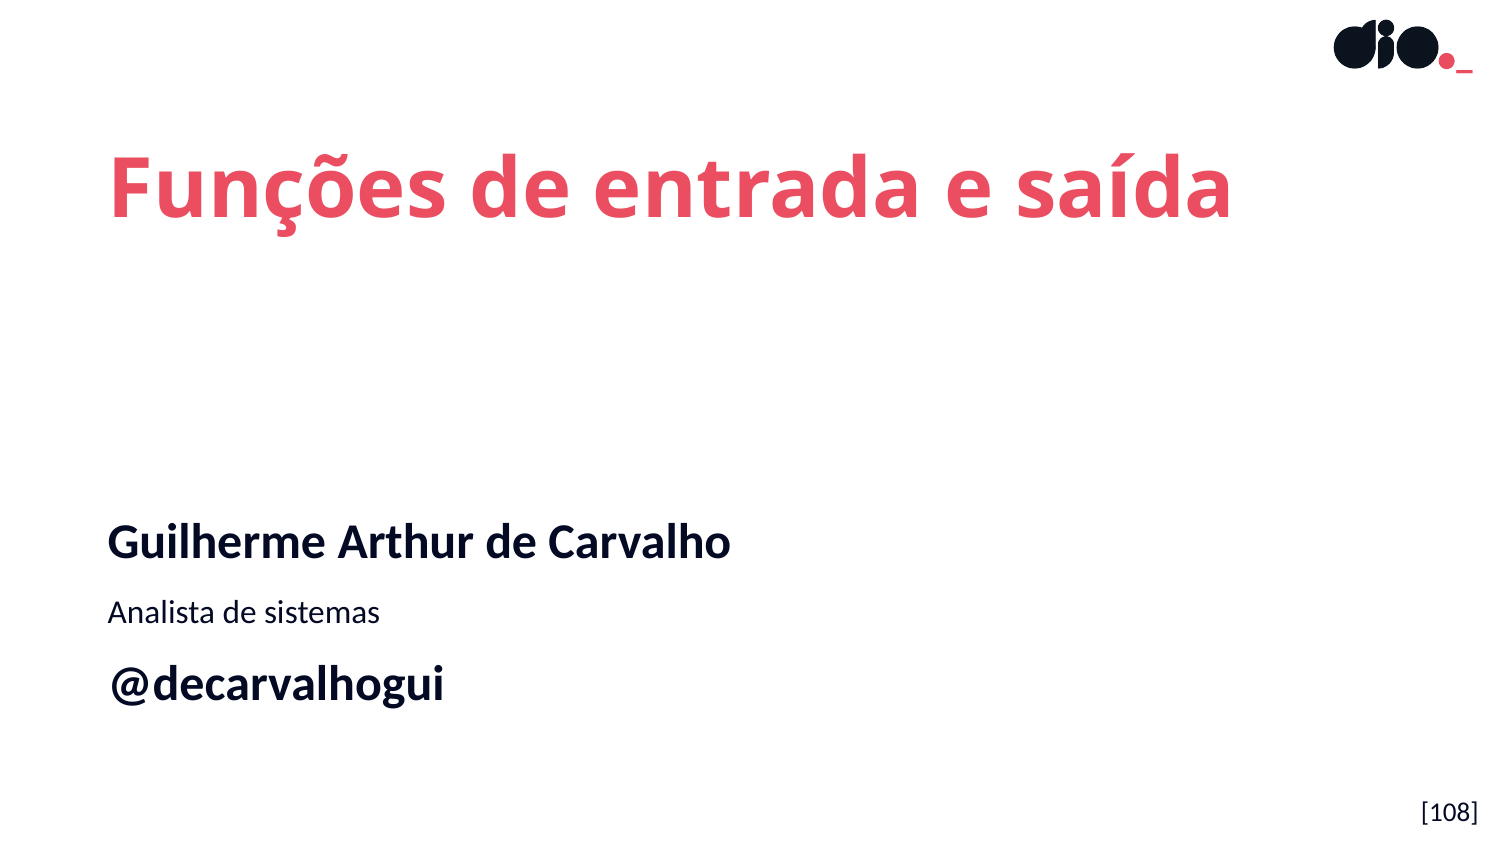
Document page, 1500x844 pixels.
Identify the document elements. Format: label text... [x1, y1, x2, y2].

slide_number [108] [1403, 779, 1494, 844]
text_box Guilherme Arthur de Carvalho Analista de sistemas @decarvalhogui [92, 493, 1202, 812]
picture [1333, 19, 1473, 74]
text_box Funções de entrada e saída [92, 104, 1404, 422]
